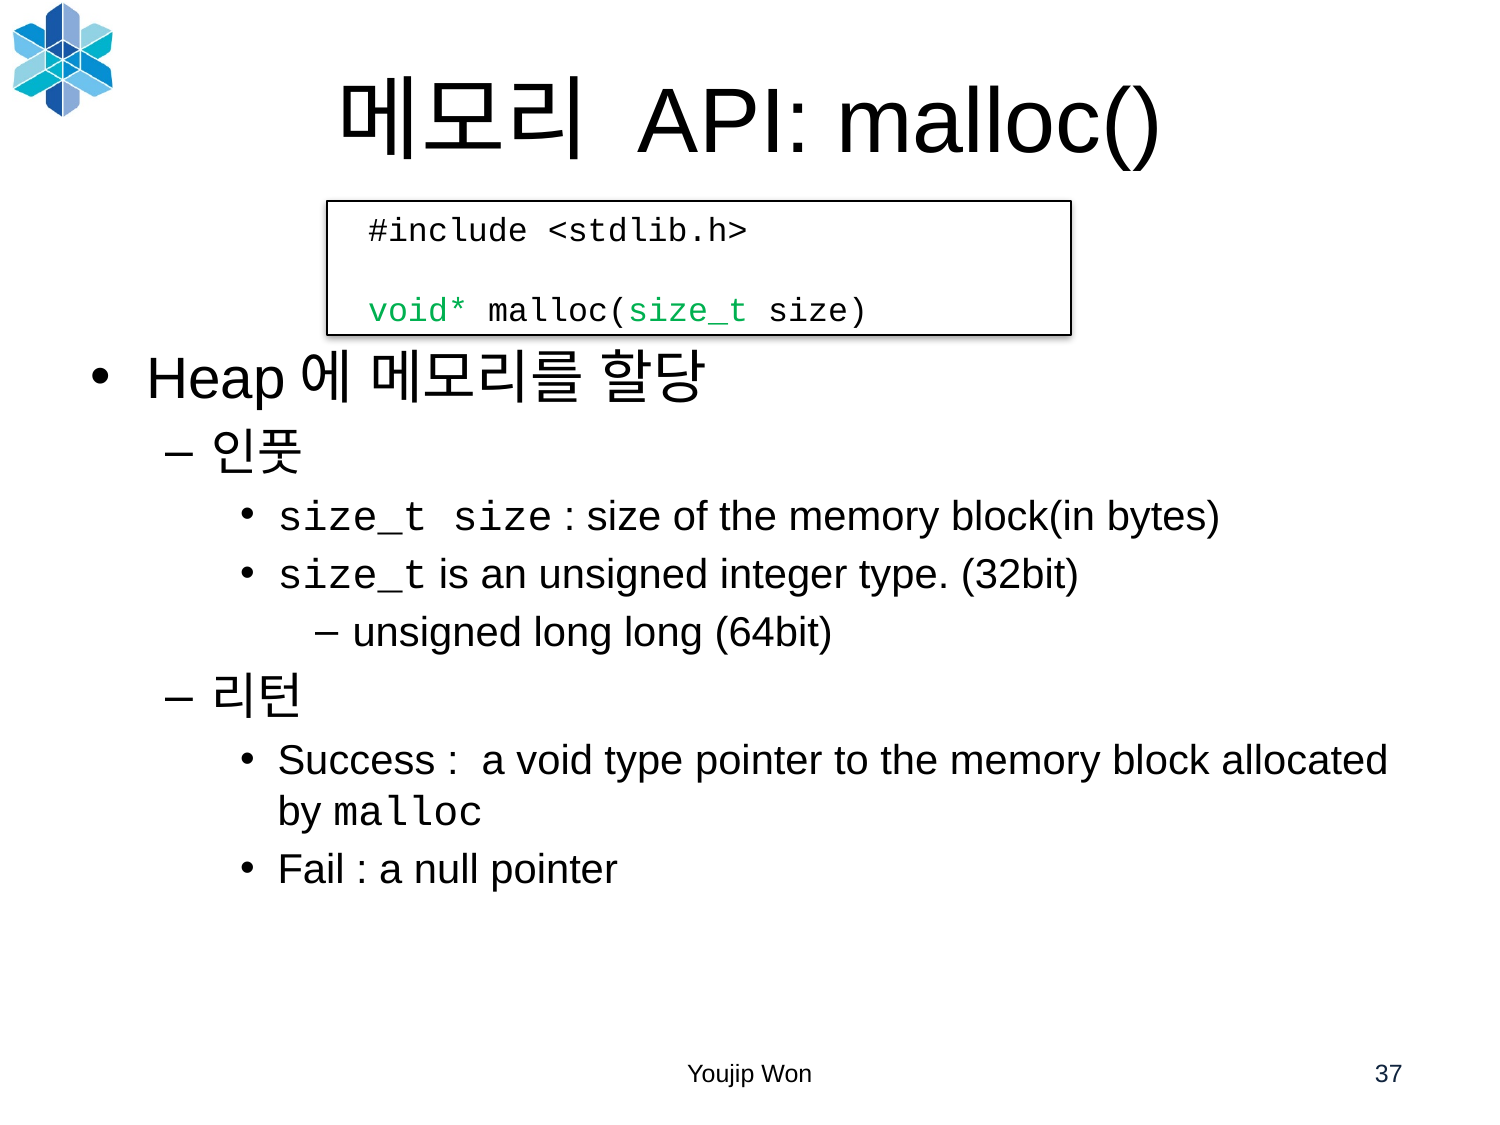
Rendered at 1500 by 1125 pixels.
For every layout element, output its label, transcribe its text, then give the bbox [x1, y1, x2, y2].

footer Youjip Won [512, 1042, 988, 1103]
picture [12, 2, 113, 117]
list Heap에 메모리를 할당 인풋 size_t size : size of the memory block(in bytes) size_t is an unsigned integer type. (32bit) unsigned long long (64bit) 리턴 Success : a void type pointer to the memory block allocated by malloc Fail : a null pointer [74, 212, 1426, 1076]
title 메모리 API: malloc() [74, 44, 1426, 188]
text_box #include <stdlib.h> void* malloc(size_t size) [324, 198, 1074, 338]
slide_number 37 [1074, 1042, 1425, 1103]
